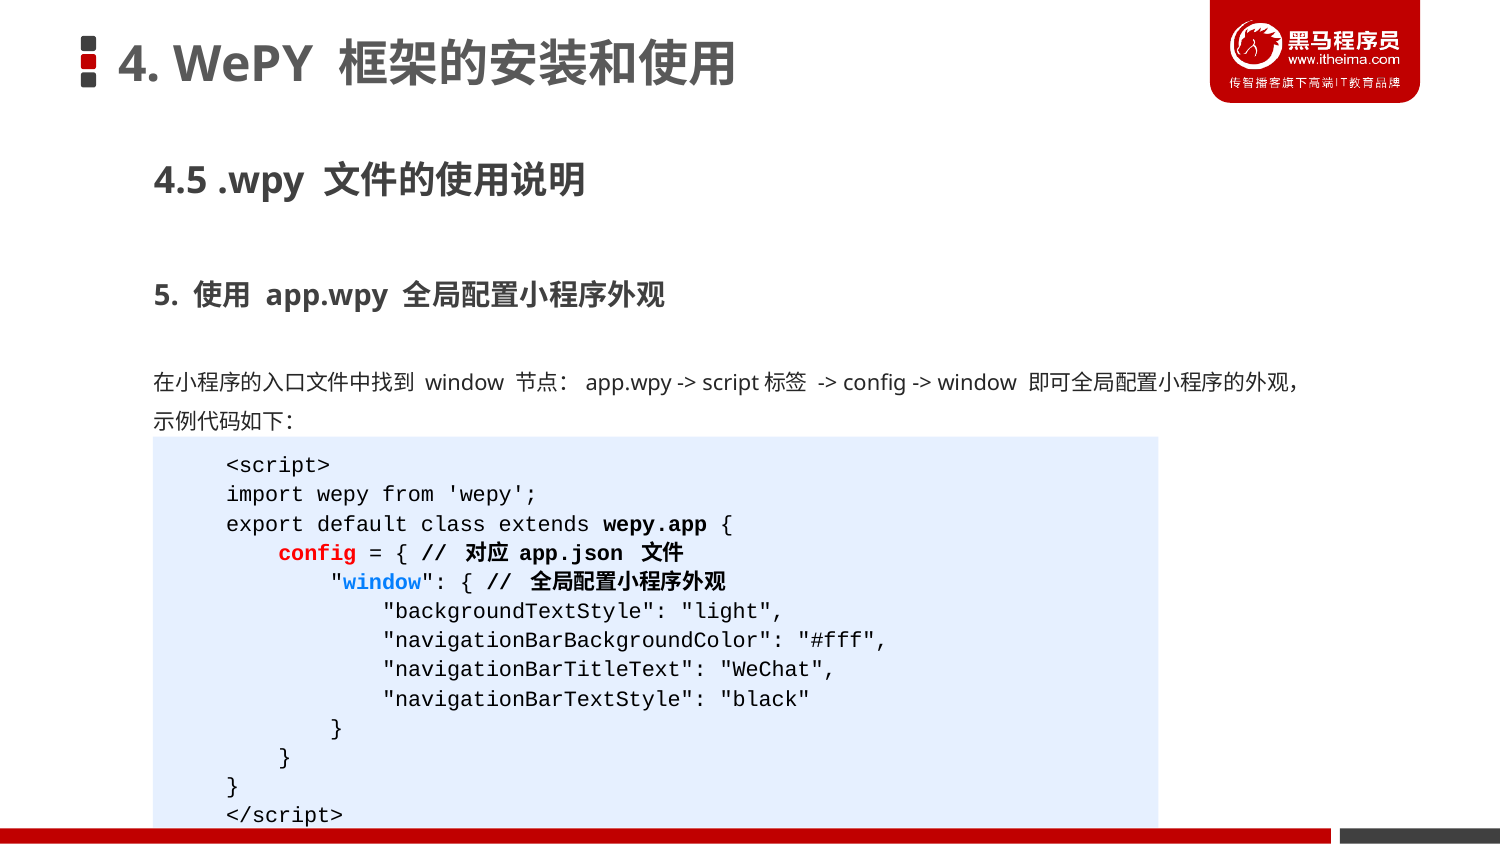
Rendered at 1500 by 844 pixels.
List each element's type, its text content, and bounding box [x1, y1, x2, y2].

picture [1211, 11, 1419, 97]
text_box 5. 使用 app.wpy 全局配置小程序外观 [139, 273, 1204, 320]
list 4.5 .wpy 文件的使用说明 [139, 153, 1209, 243]
list 在小程序的入口文件中找到 window 节点：app.wpy -> script标签 -> config -> window 即可全局配置小程序的外观，示例代码如下： [139, 348, 1305, 448]
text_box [152, 436, 1159, 844]
title 4. WePY 框架的安装和使用 [103, 0, 1209, 130]
